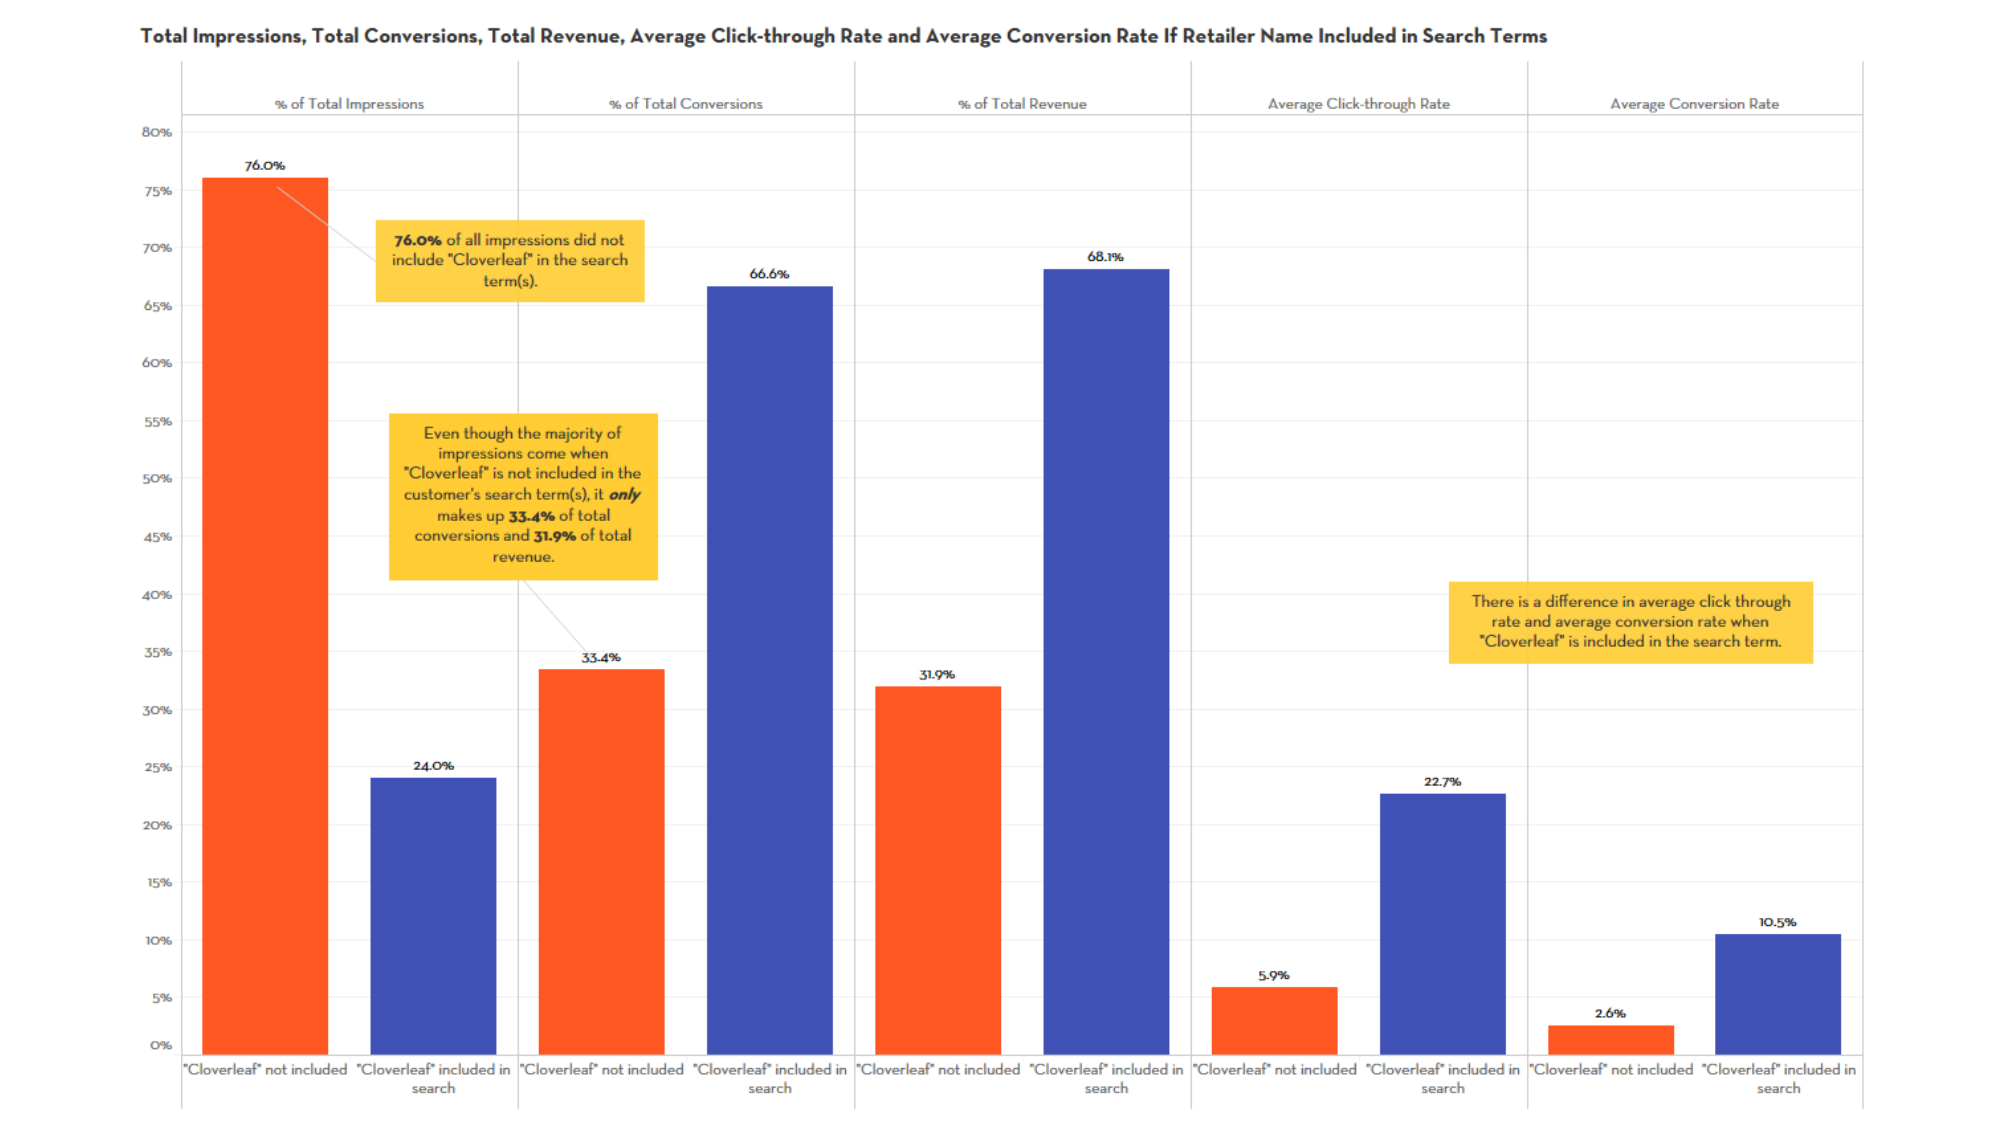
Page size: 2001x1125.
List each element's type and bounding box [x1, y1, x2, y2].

picture [119, 0, 1881, 1125]
